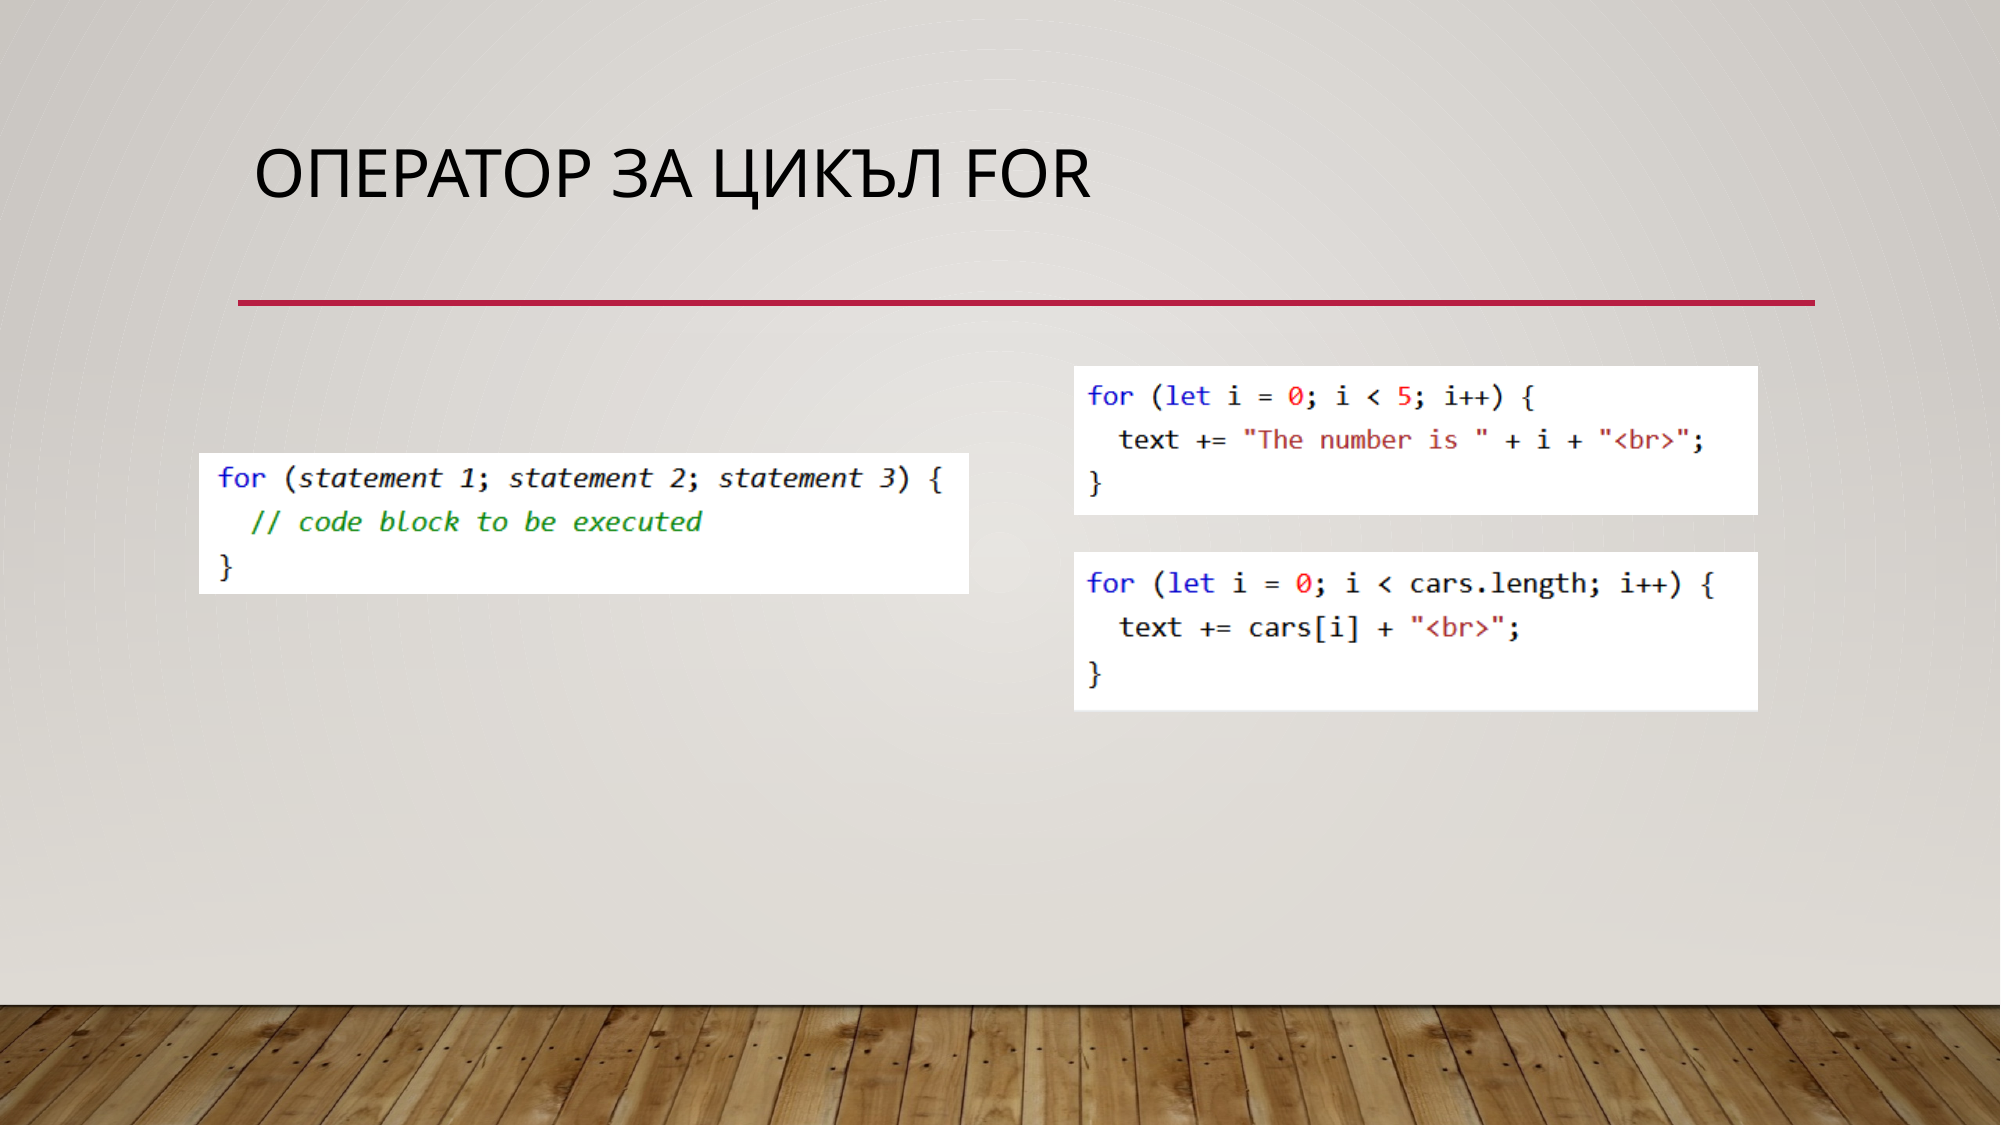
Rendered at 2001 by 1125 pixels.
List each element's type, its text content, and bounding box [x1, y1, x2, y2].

picture [0, 1005, 2000, 1125]
picture [1074, 366, 1758, 516]
picture [199, 453, 969, 595]
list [1074, 552, 1758, 713]
title Оператор за цикъл for [238, 131, 1814, 305]
